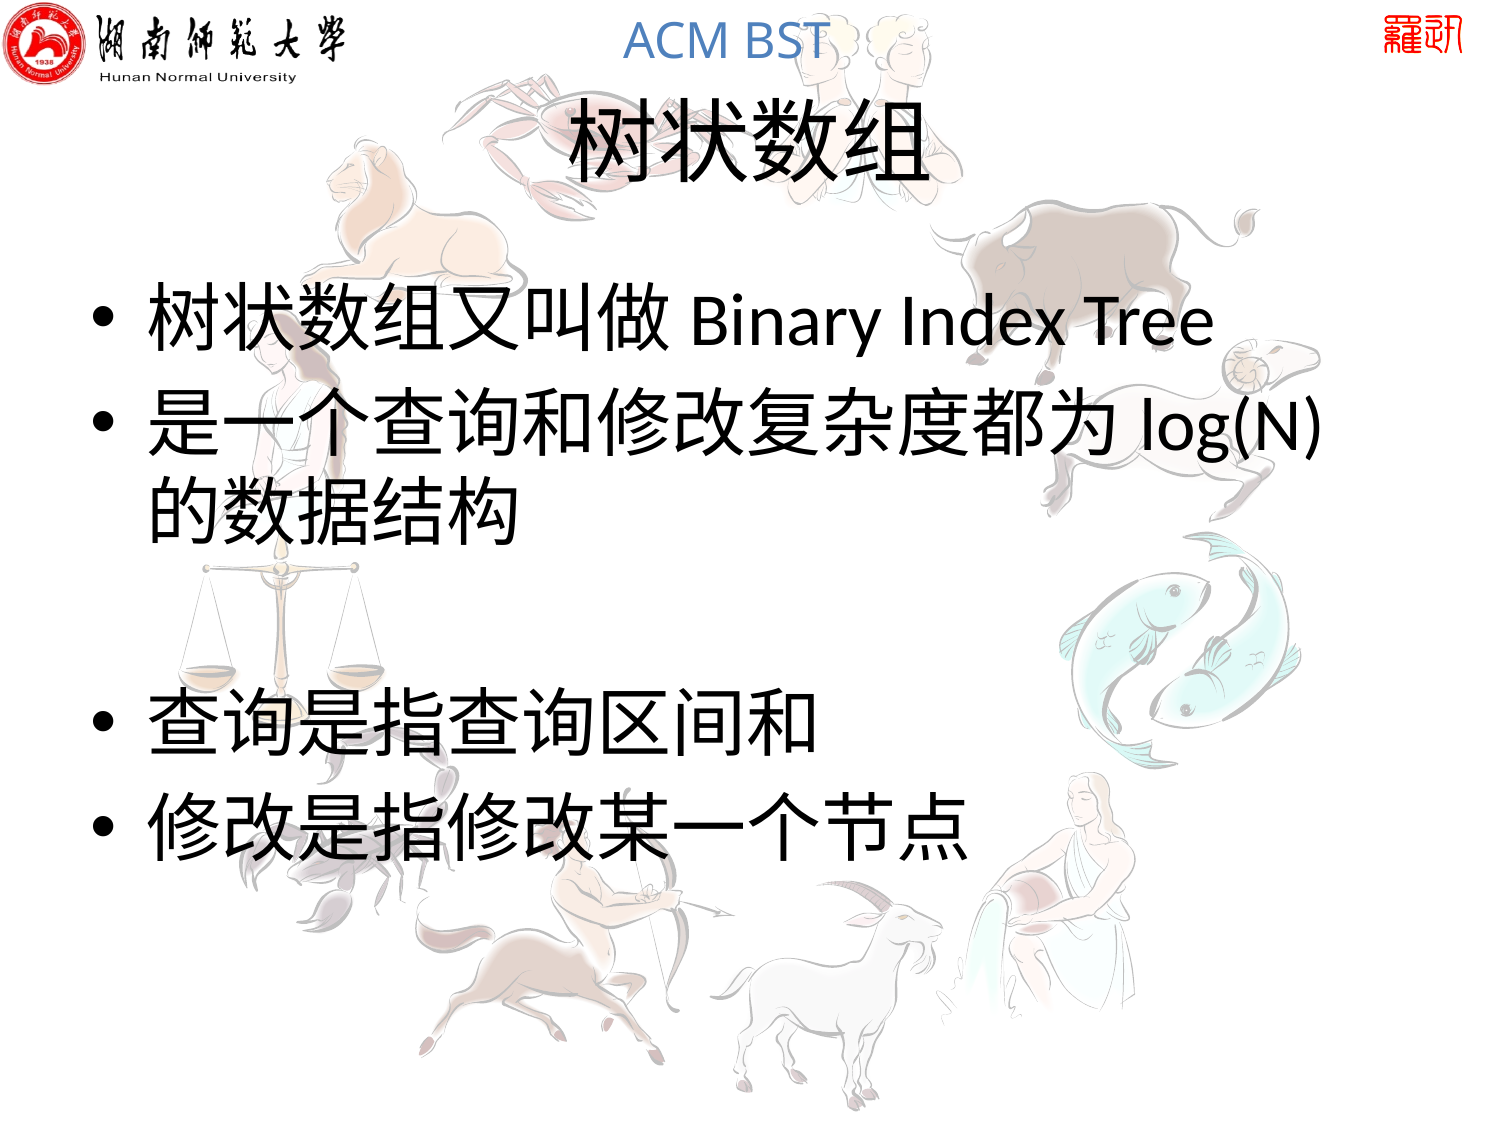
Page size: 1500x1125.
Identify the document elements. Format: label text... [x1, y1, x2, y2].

picture [0, 0, 348, 86]
list 树状数组又叫做Binary Index Tree 是一个查询和修改复杂度都为log(N)的数据结构 查询是指查询区间和 修改是指修改某一个节点 [75, 262, 1425, 1005]
title 树状数组 [75, 45, 1425, 233]
picture [1343, 0, 1500, 69]
